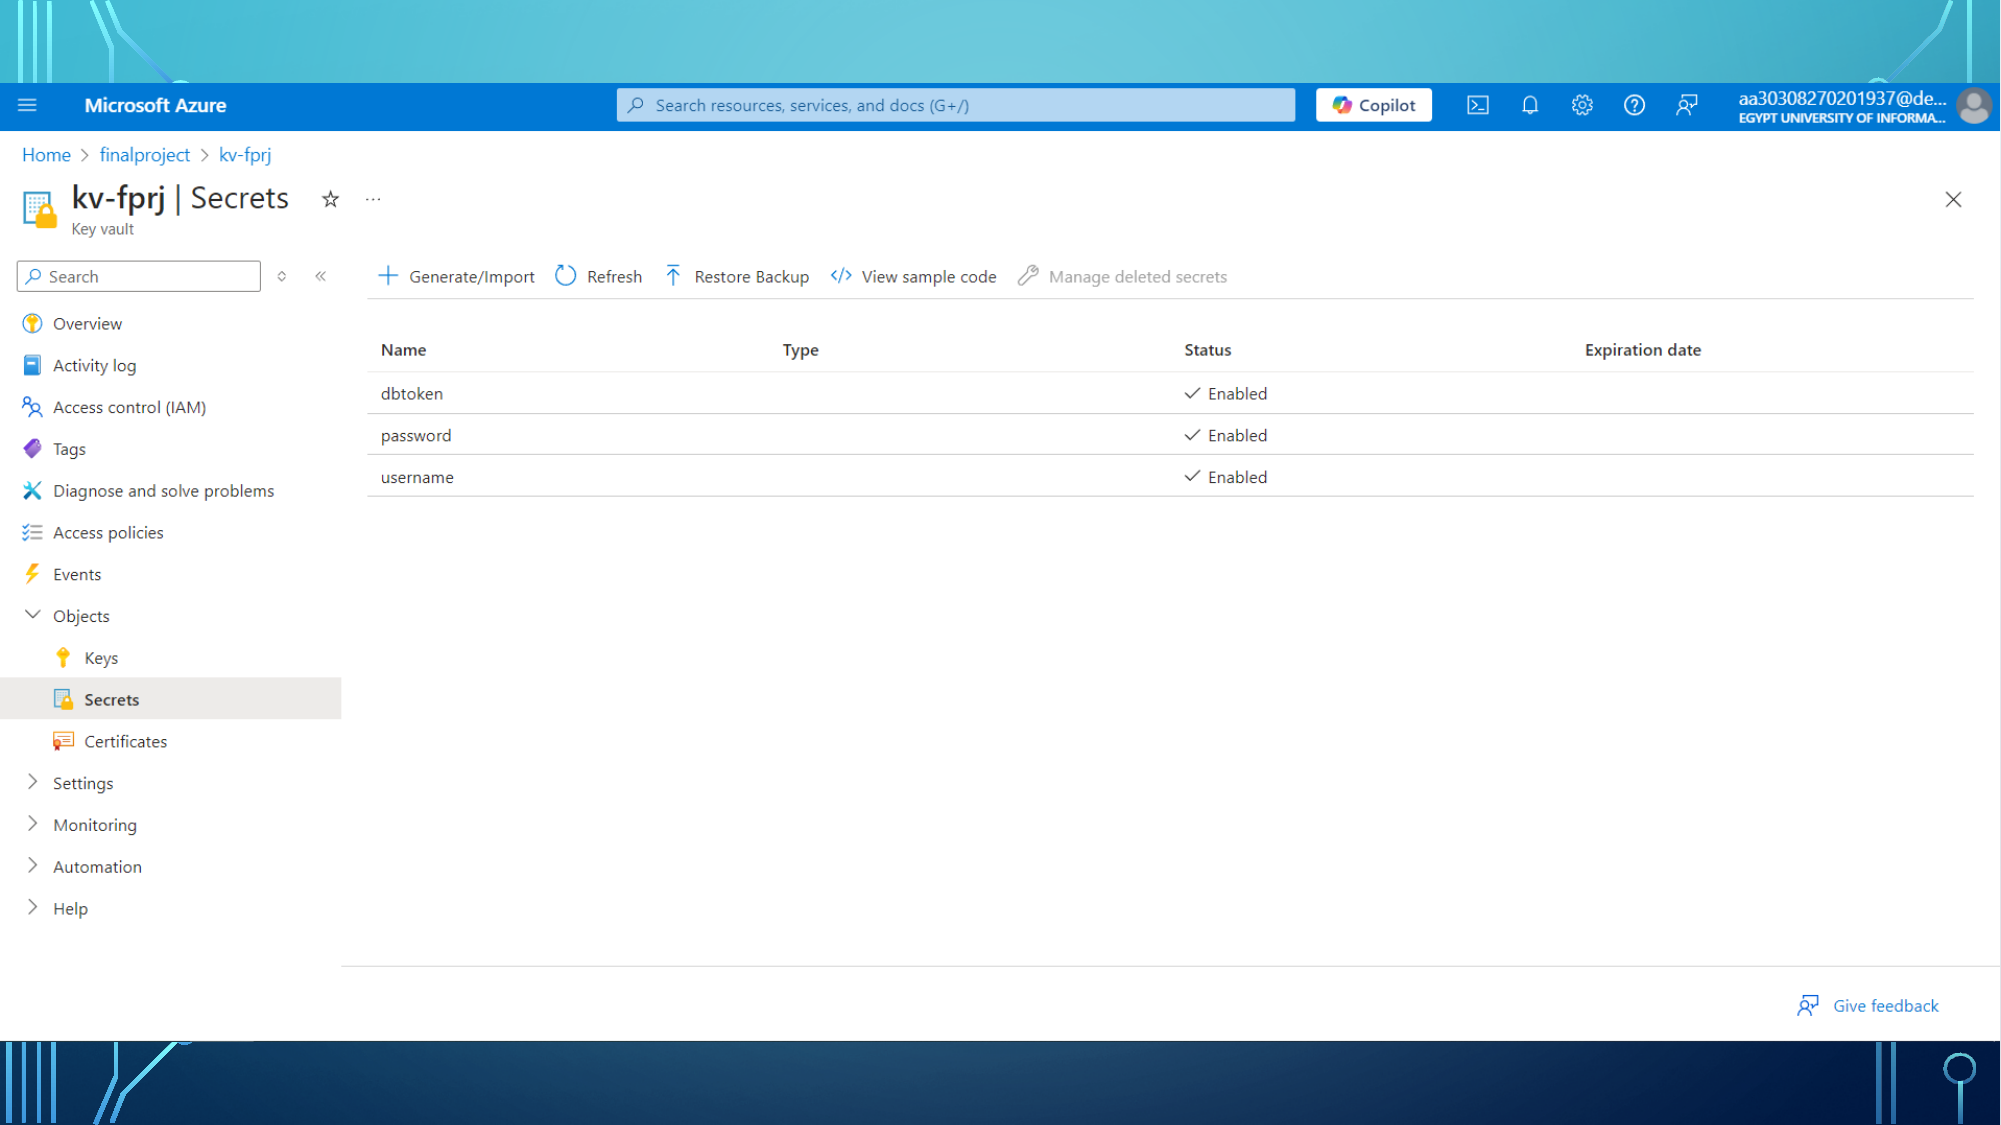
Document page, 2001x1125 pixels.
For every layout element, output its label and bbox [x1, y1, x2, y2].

picture [0, 83, 2000, 1042]
